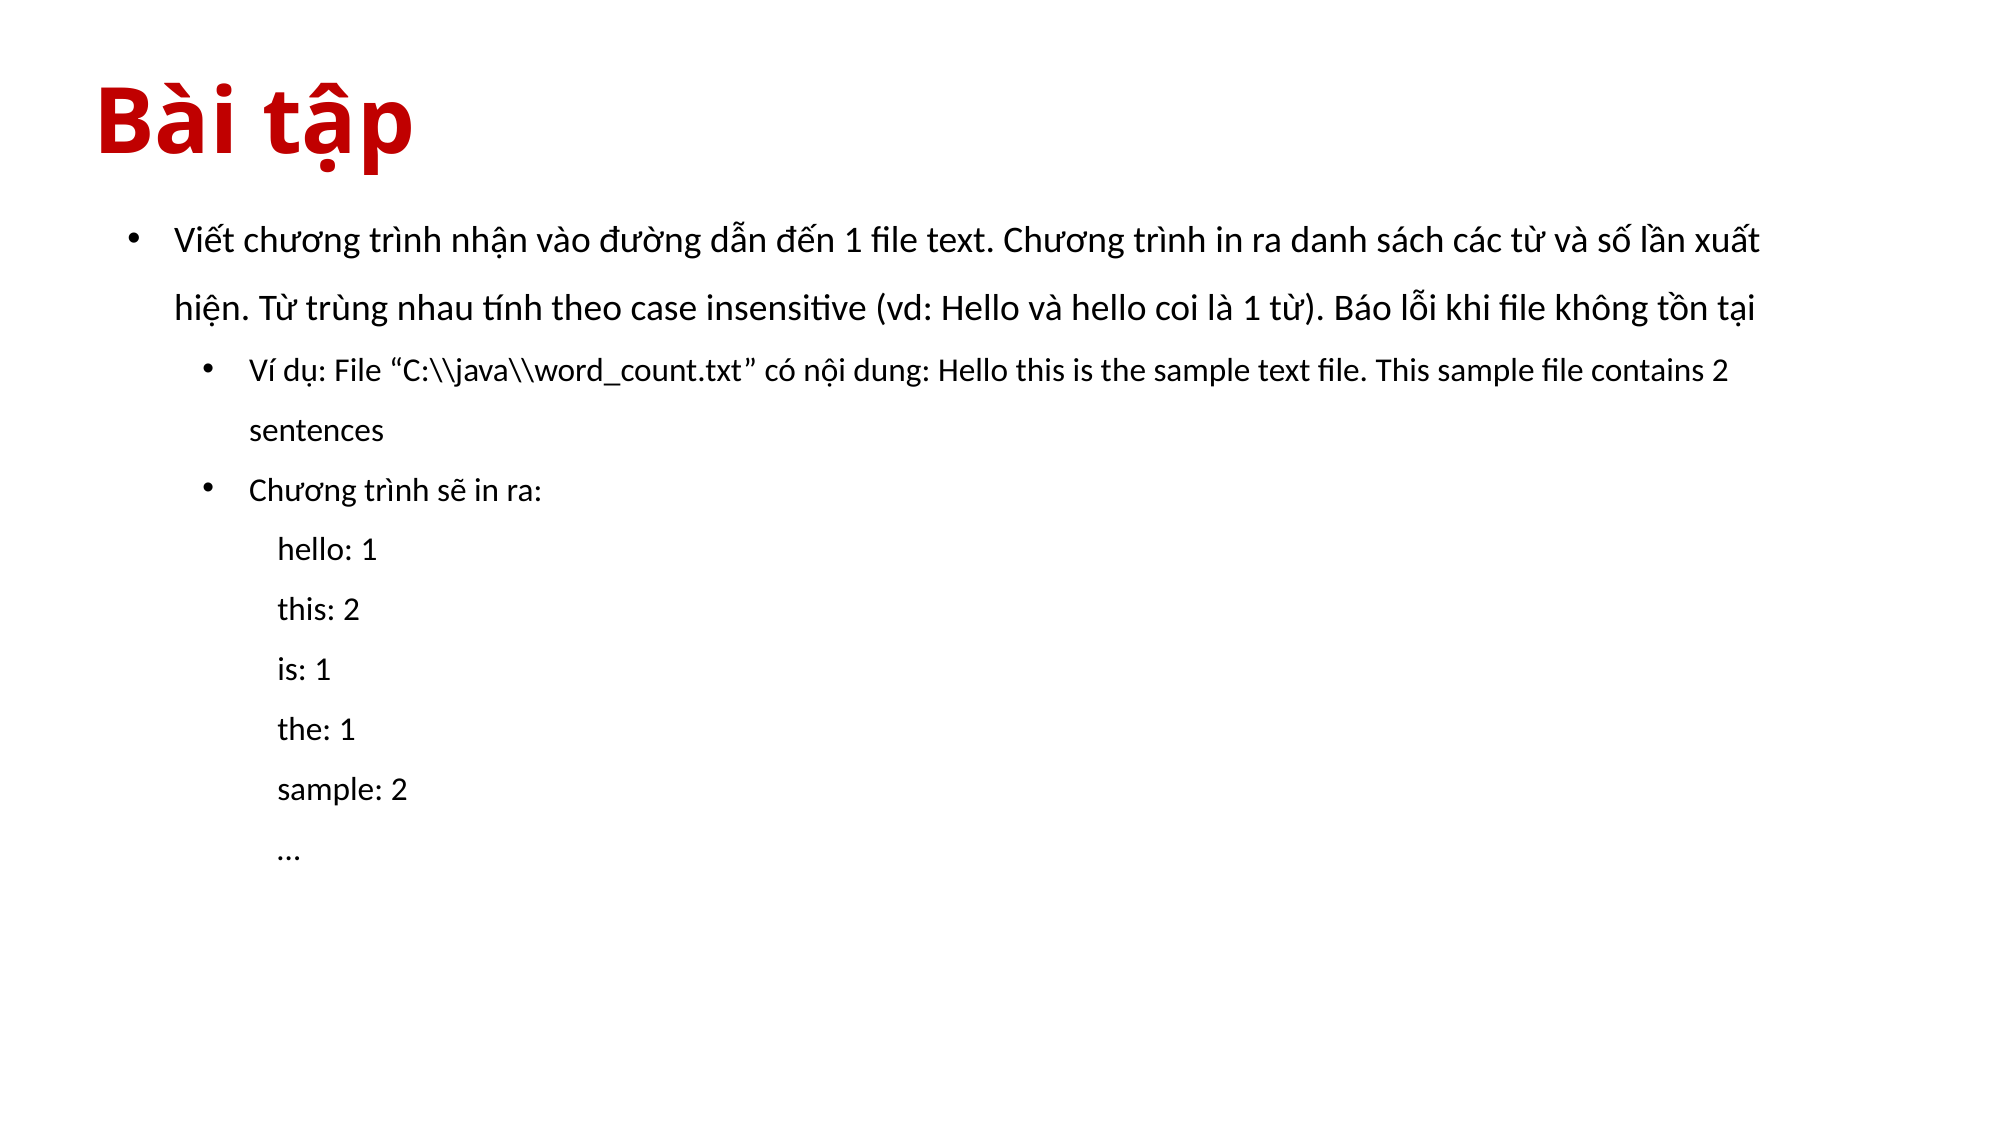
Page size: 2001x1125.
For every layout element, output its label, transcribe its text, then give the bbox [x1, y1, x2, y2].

text_box Viết chương trình nhận vào đường dẫn đến 1 file text. Chương trình in ra danh sách các từ và số lần xuất hiện. Từ trùng nhau tính theo case insensitive (vd: Hello và hello coi là 1 từ). Báo lỗi khi file không tồn tại Ví dụ: File “C:\\java\\word_count.txt” có nội dung: Hello this is the sample text file. This sample file contains 2 sentences Chương trình sẽ in ra: hello: 1 this: 2 is: 1 the: 1 sample: 2 … [112, 185, 1789, 875]
title Bài tập [93, 66, 1789, 186]
